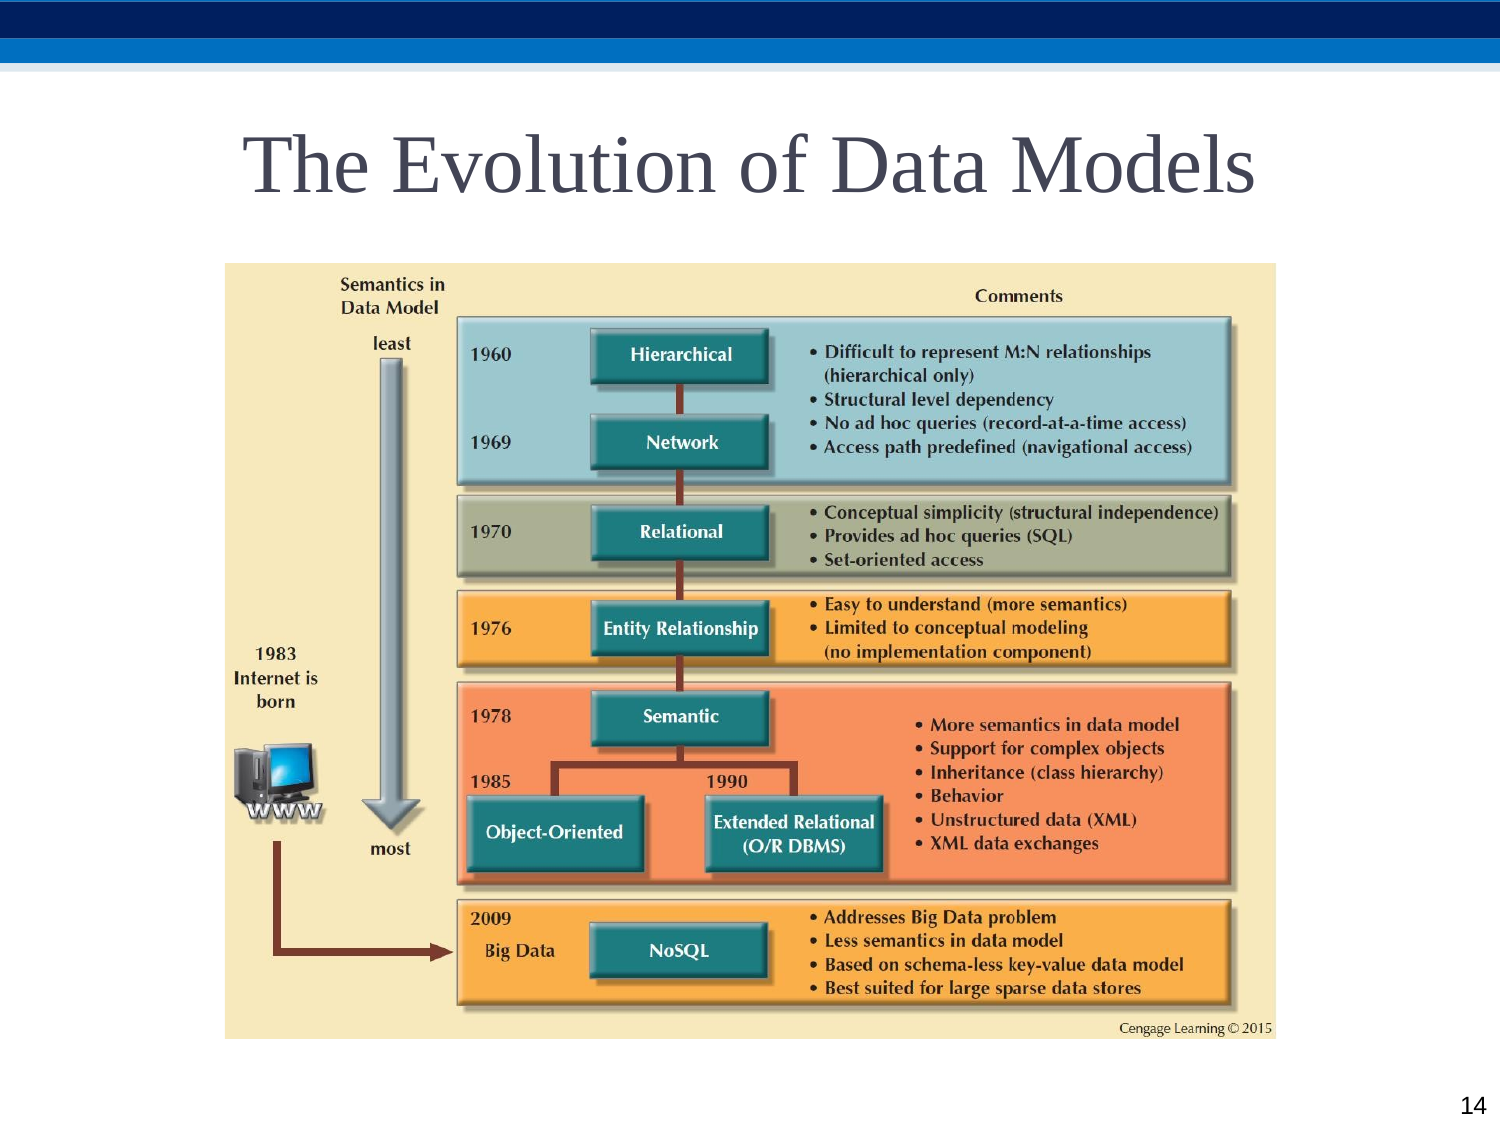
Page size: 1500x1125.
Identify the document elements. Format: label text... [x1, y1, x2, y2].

text_box [224, 263, 1277, 1039]
title The Evolution of Data Models [239, 107, 1261, 263]
text_box 14 [1457, 1089, 1489, 1120]
